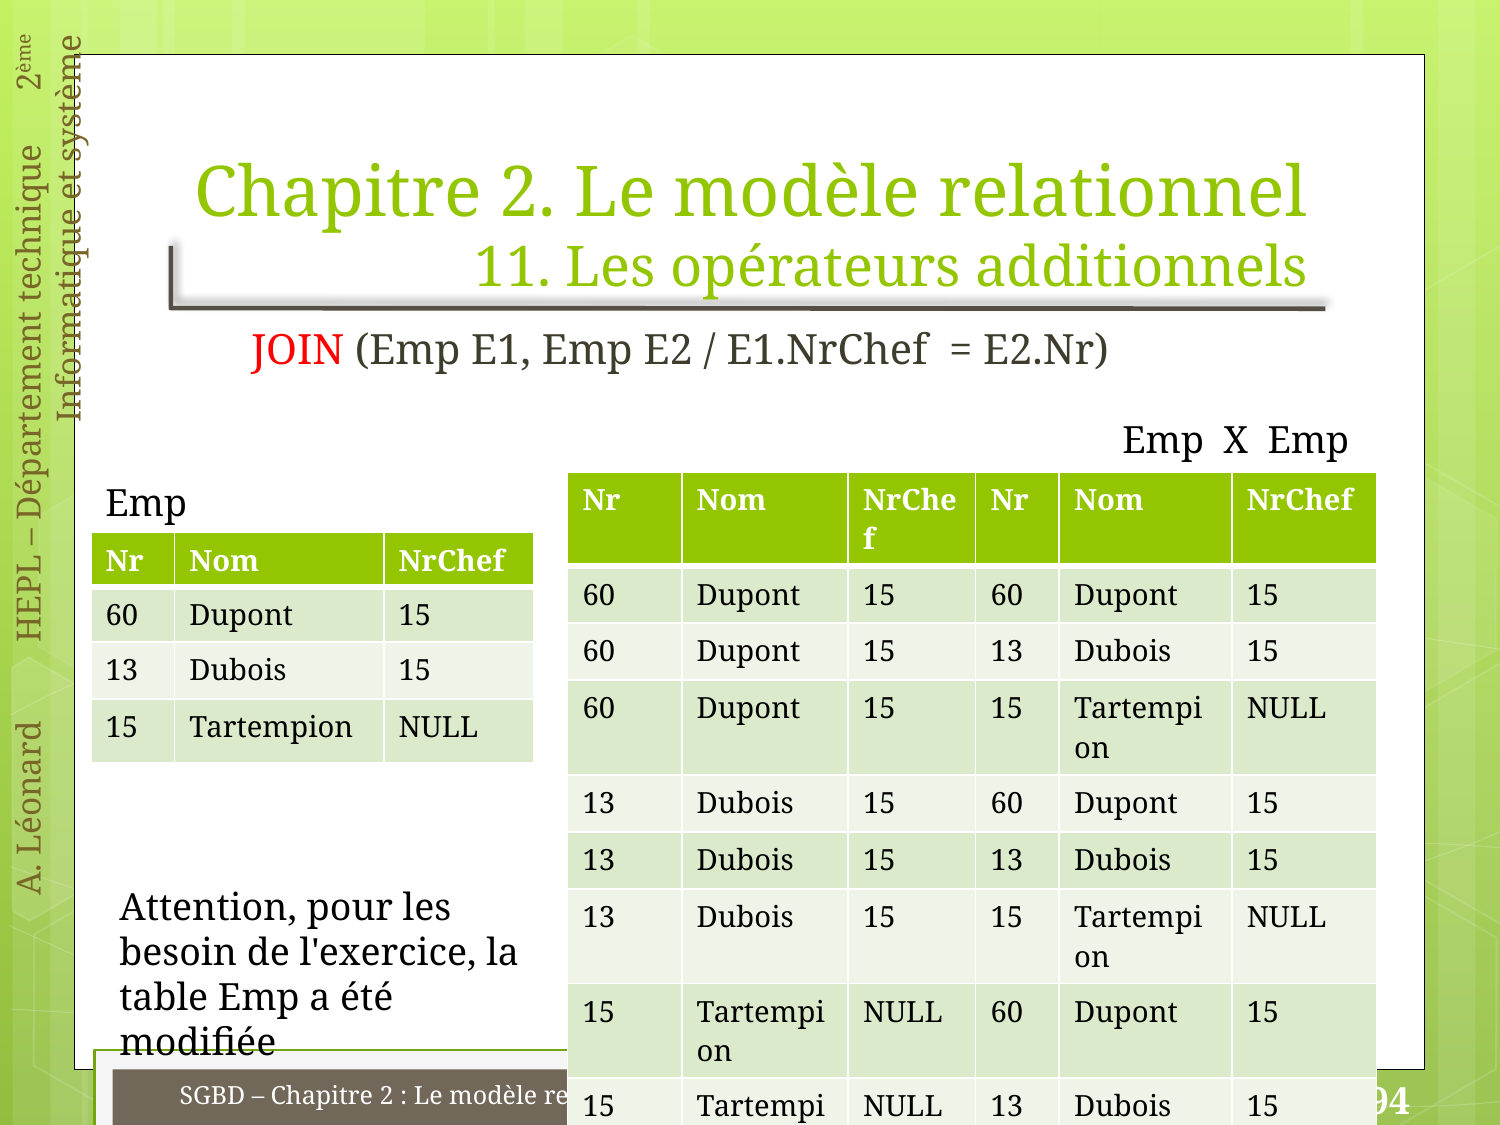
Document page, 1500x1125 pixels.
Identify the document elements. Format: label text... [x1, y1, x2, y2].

table_cell 15 [568, 984, 681, 1077]
table_cell Dupont [683, 624, 847, 679]
table_cell 15 [92, 700, 174, 762]
table_cell 13 [568, 890, 681, 983]
table_cell Dubois [683, 833, 847, 888]
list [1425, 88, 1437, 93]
table_header Nom [683, 473, 847, 563]
table_cell Dubois [1060, 1079, 1231, 1125]
table_cell 15 [849, 776, 975, 831]
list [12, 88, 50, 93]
title Chapitre 2. Le modèle relationnel 11. Les opérateurs additionnels [171, 118, 1324, 306]
footer SGBD – Chapitre 2 : Le modèle relationnel / 11. Les opérateurs additionnels [112, 1067, 567, 1125]
table_cell NULL [1233, 681, 1376, 774]
table_cell 60 [976, 776, 1058, 831]
table_cell Tartempion [1060, 890, 1231, 983]
table_cell 60 [92, 590, 174, 641]
table_cell 15 [976, 890, 1058, 983]
table_cell Tartempion [1437, 520, 1476, 527]
table_cell 15 [849, 569, 975, 622]
table_cell 15 [1233, 624, 1376, 679]
table_cell 15 [849, 833, 975, 888]
table_cell Tartempion [1060, 681, 1231, 774]
table_cell 15 [385, 590, 533, 641]
table_cell 60 [976, 569, 1058, 622]
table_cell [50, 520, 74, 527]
table_cell Dupont [683, 569, 847, 622]
text_box Emp [90, 471, 358, 532]
table_cell 60 [568, 569, 681, 622]
table_cell 60 [568, 681, 681, 774]
table_cell 15 [1233, 833, 1376, 888]
table_cell Dubois [1060, 624, 1231, 679]
table_cell Dubois [683, 776, 847, 831]
table_cell 60 [568, 624, 681, 679]
table_cell NULL [385, 700, 533, 762]
table_cell NULL [1233, 890, 1376, 983]
table_cell Dupont [1060, 984, 1231, 1077]
table_cell 13 [568, 833, 681, 888]
table_cell 15 [849, 681, 975, 774]
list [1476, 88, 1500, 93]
table_cell Dupont [683, 681, 847, 774]
table_cell 15 [1233, 984, 1376, 1077]
table_header Nr [976, 473, 1058, 563]
table_cell 15 [849, 890, 975, 983]
table_header Nom [1060, 473, 1231, 563]
table_header NrChef [849, 473, 975, 563]
table_cell NULL [849, 1079, 975, 1125]
table_cell 13 [976, 833, 1058, 888]
table_header NrChef [385, 533, 533, 584]
table_cell 15 [1233, 569, 1376, 622]
table_cell 13 [976, 1079, 1058, 1125]
table_cell Dubois [175, 643, 383, 698]
table_cell 15 [385, 643, 533, 698]
table_cell 13 [568, 776, 681, 831]
table_cell 15 [568, 1079, 681, 1125]
table_cell NULL [849, 984, 975, 1077]
table_cell 13 [976, 624, 1058, 679]
table_cell Dupont [1060, 569, 1231, 622]
list JOIN (Emp E1, Emp E2 / E1.NrChef = E2.Nr) [171, 315, 1329, 1016]
table_cell 13 [92, 643, 174, 698]
table_header Nr [92, 533, 174, 584]
table_cell Tartempion [175, 700, 383, 762]
table_cell Dupont [1060, 776, 1231, 831]
table_cell 15 [849, 624, 975, 679]
table_header Nr [568, 473, 681, 563]
table_cell Dupont [175, 590, 383, 641]
text_box Attention, pour les besoin de l'exercice, la table Emp a été modifiée [104, 875, 552, 1071]
table_header NrChef [1233, 473, 1376, 563]
table_cell 15 [976, 681, 1058, 774]
table_cell 15 [1233, 776, 1376, 831]
table_cell Dubois [1060, 833, 1231, 888]
text_box Emp X Emp [1107, 409, 1375, 469]
table_cell 60 [976, 984, 1058, 1077]
table_header Nom [175, 533, 383, 584]
table_cell 15 [1233, 1079, 1376, 1125]
table_cell Tartempion [683, 1079, 847, 1125]
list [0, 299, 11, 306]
table_cell Tartempion [683, 984, 847, 1077]
table_cell Dubois [683, 890, 847, 983]
